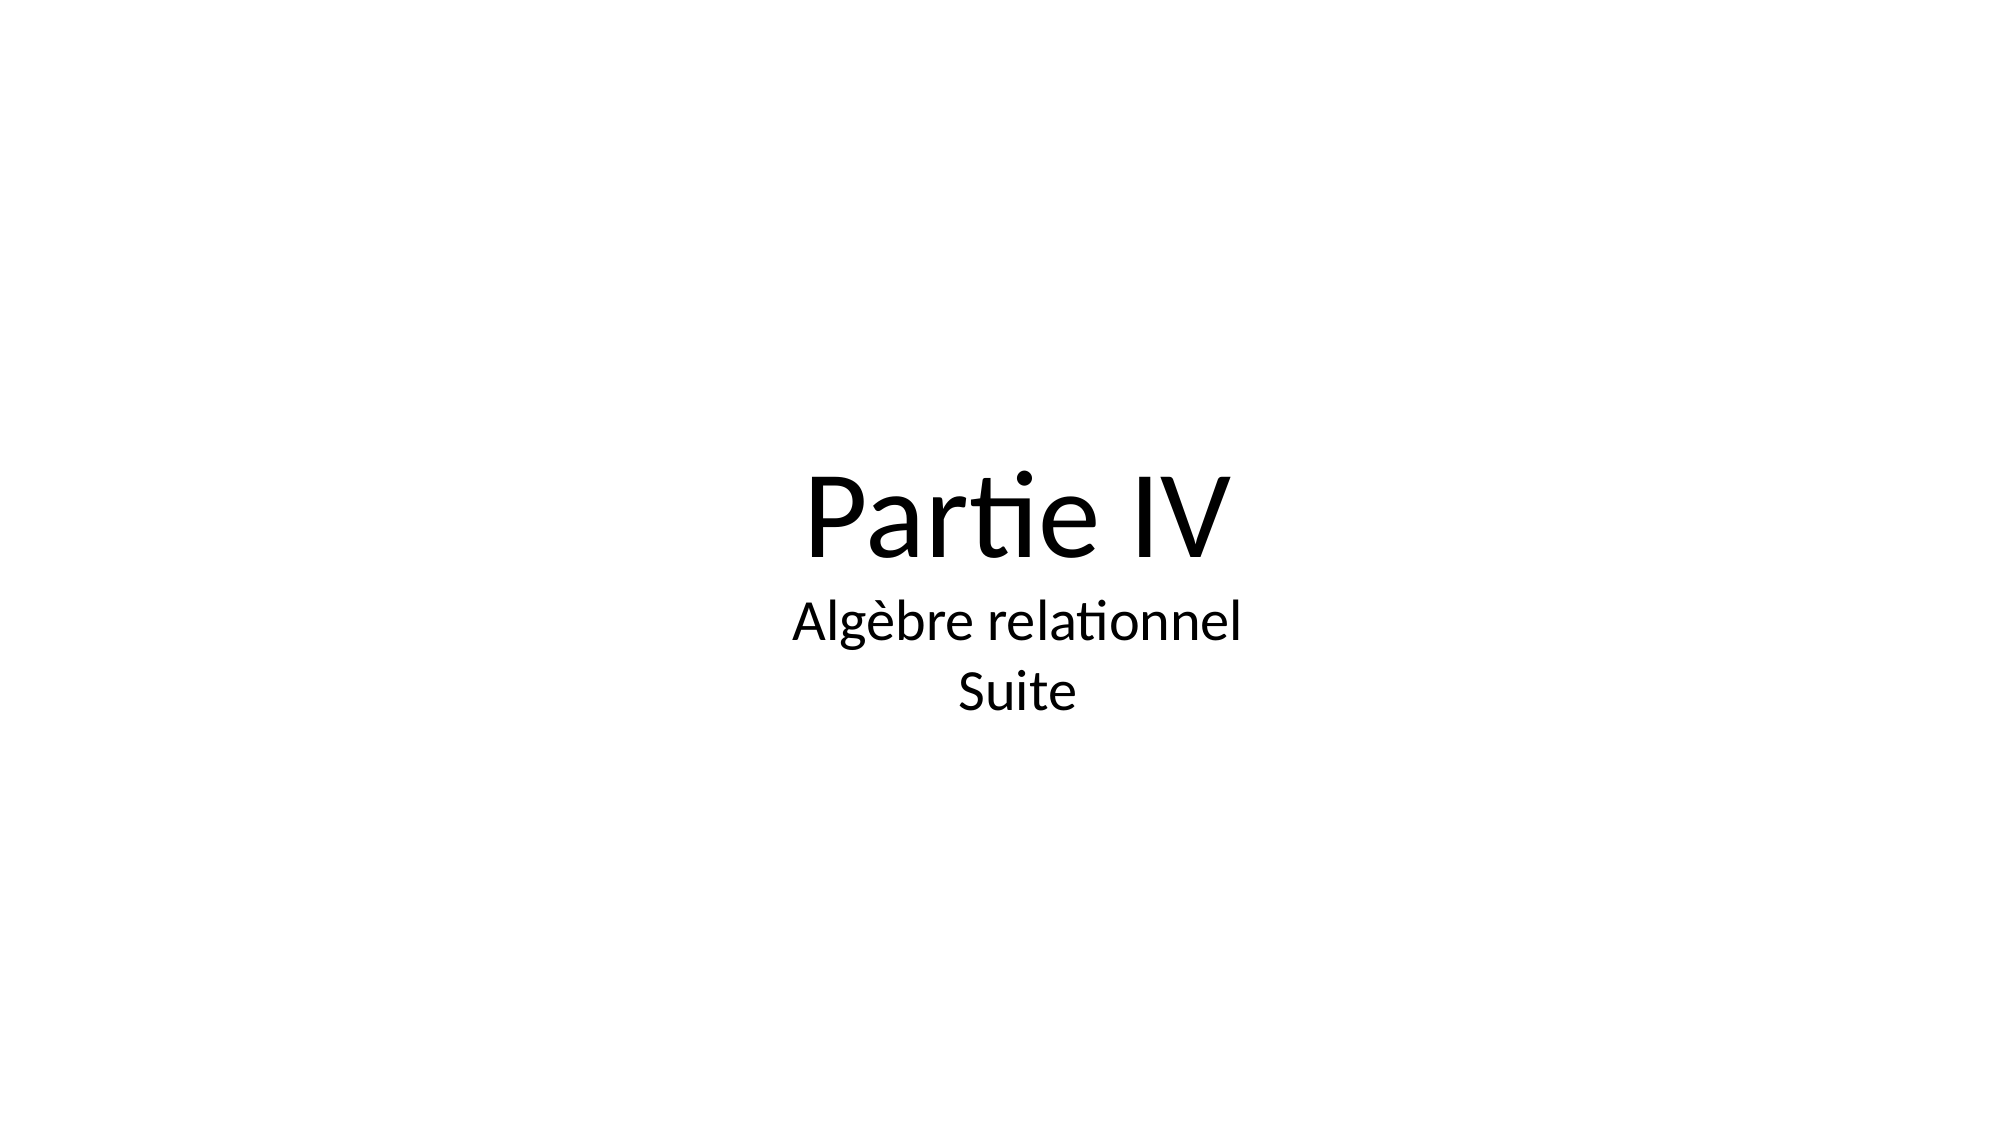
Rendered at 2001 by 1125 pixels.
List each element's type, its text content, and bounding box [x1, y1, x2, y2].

text_box Partie IV Algèbre relationnel Suite [337, 424, 1699, 730]
